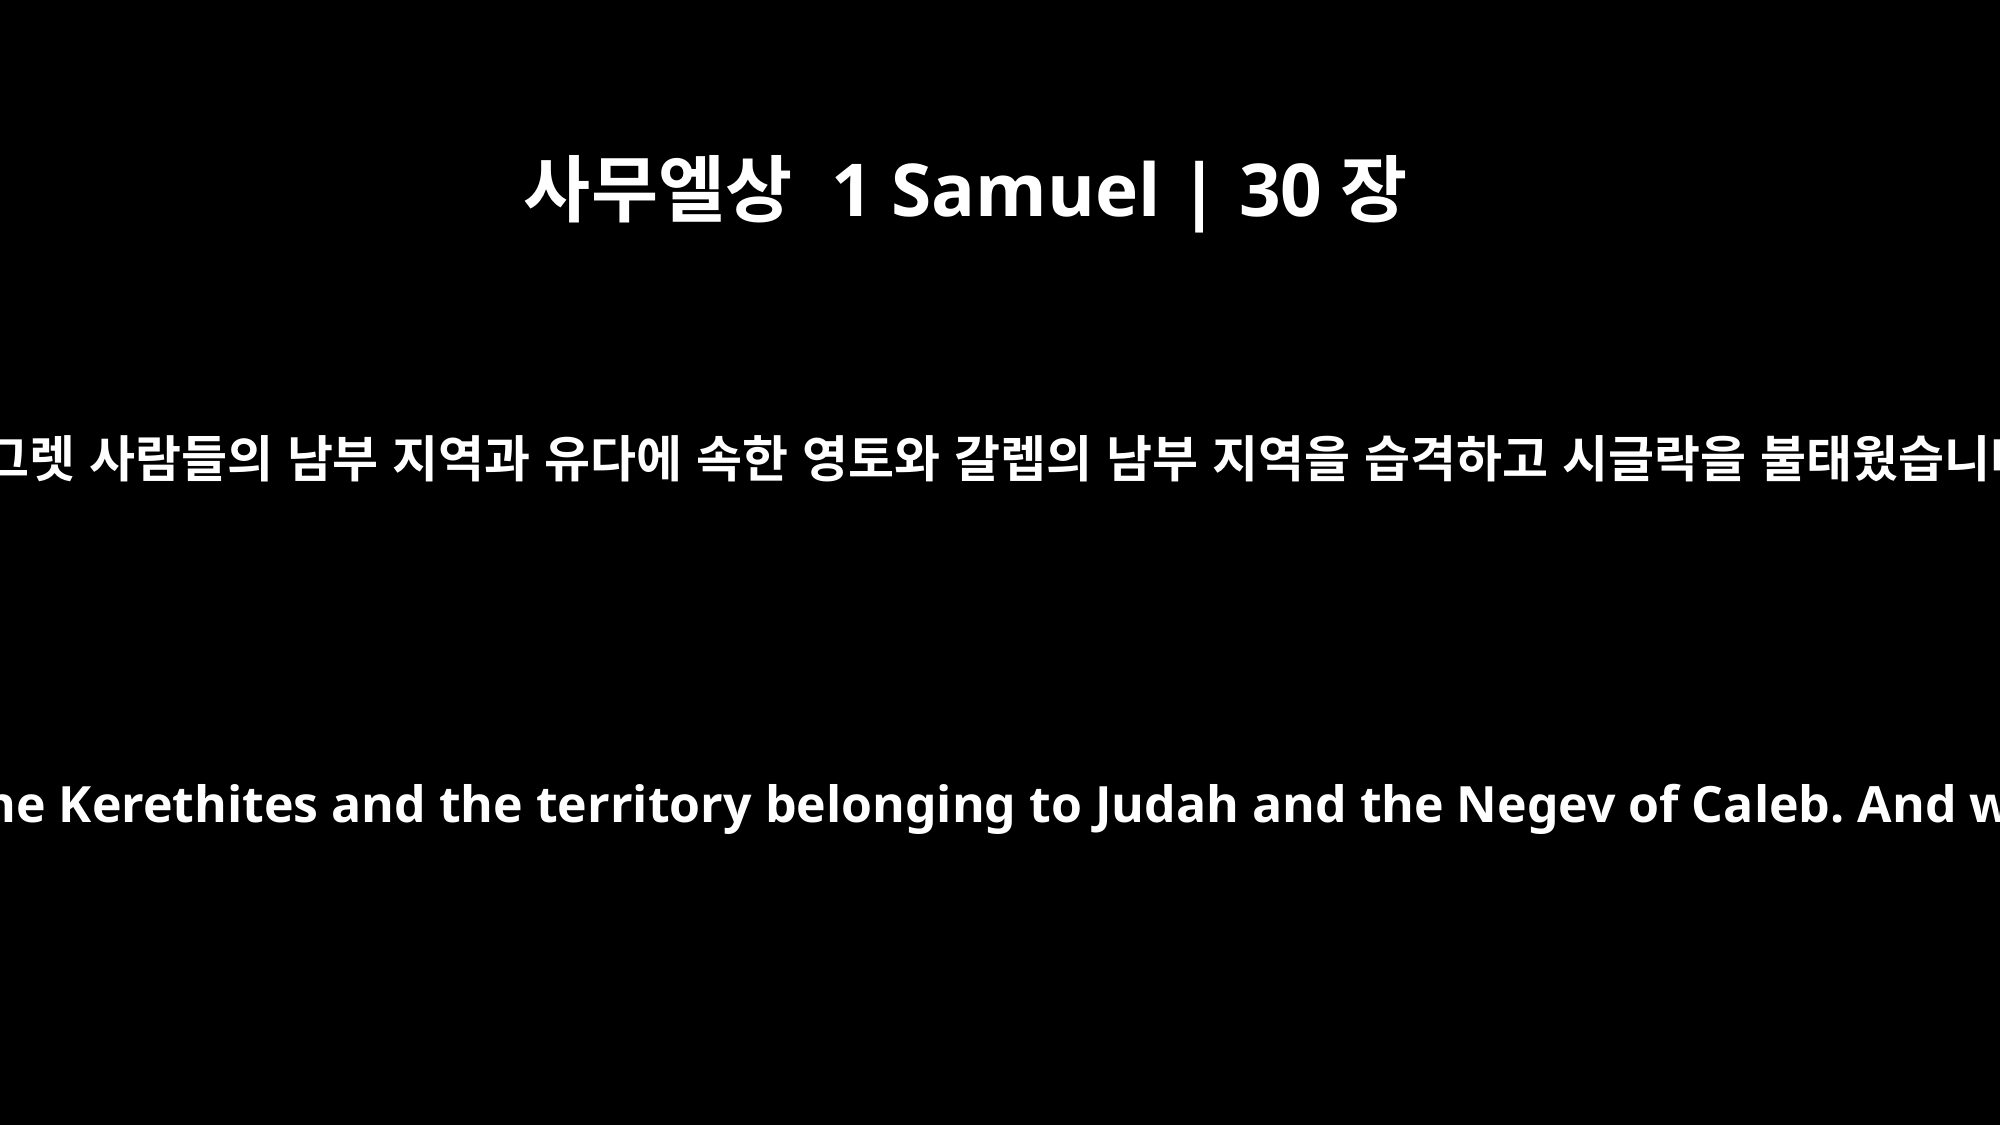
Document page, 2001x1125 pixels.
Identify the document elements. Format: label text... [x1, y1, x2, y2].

text_box We raided the Negev of the Kerethites and the territory belonging to Judah and the Negev of Caleb. And we burned Ziklag." [0, 764, 2000, 840]
text_box 사무엘상 1 Samuel | 30장 [509, 136, 1423, 239]
text_box 14 우리는 그렛 사람들의 남부 지역과 유다에 속한 영토와 갈렙의 남부 지역을 습격하고 시글락을 불태웠습니다.” [0, 359, 2000, 495]
